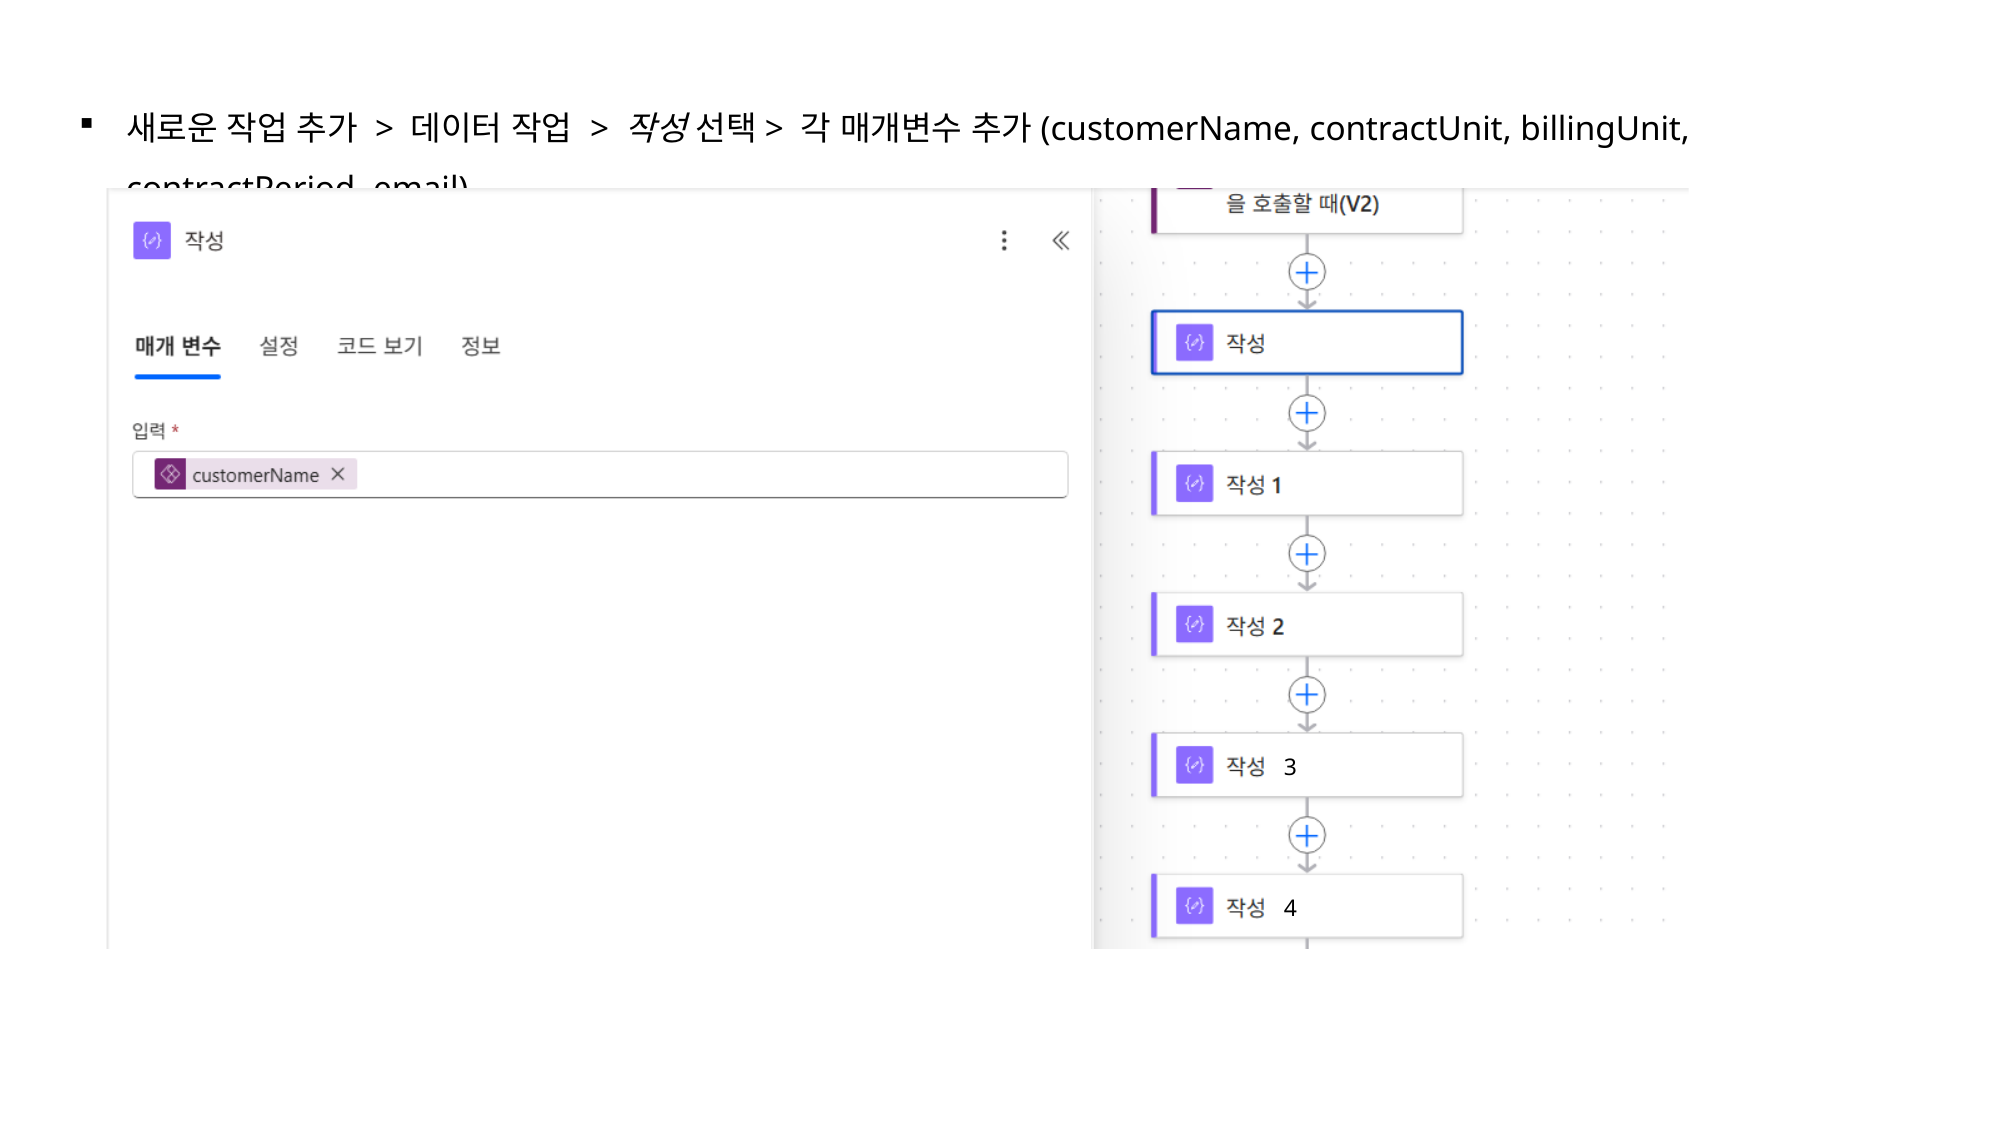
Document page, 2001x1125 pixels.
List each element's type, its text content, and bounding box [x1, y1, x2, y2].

text_box 새로운 작업 추가 > 데이터 작업 > 작성 선택> 각 매개변수 추가(customerName, contractUnit, billingUnit, contractPeriod, email) [64, 80, 1902, 215]
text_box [105, 187, 1690, 950]
